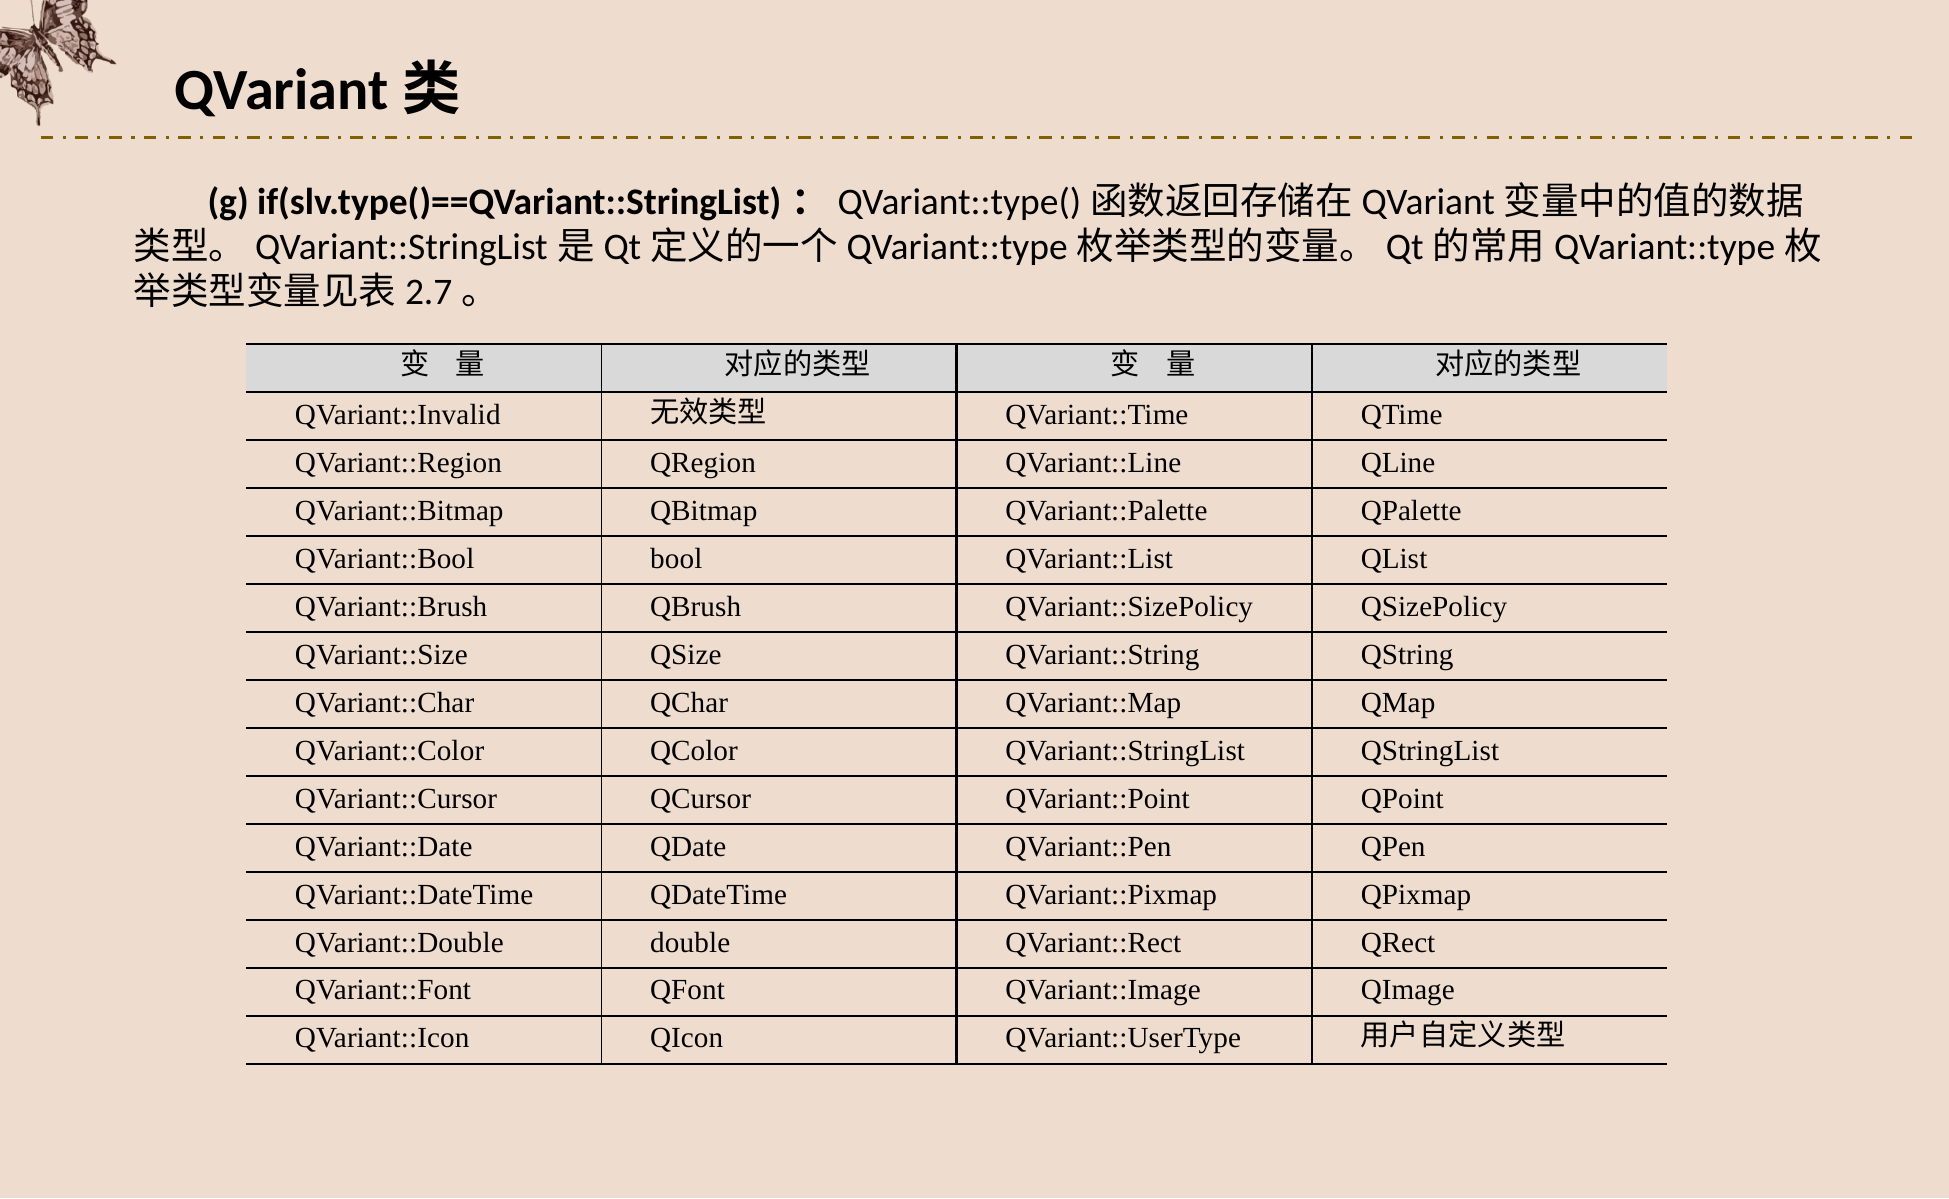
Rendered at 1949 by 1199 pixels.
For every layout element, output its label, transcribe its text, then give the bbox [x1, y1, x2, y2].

table_header 变 量 [958, 345, 1311, 391]
picture [0, 0, 142, 138]
table_cell QList [1313, 537, 1667, 583]
table_cell QVariant::Date [246, 825, 601, 871]
table_cell QPalette [1313, 489, 1667, 535]
table_cell QSize [602, 633, 955, 679]
table_cell QLine [1313, 441, 1667, 487]
table_cell QVariant::Point [958, 777, 1311, 823]
table_cell QTime [1313, 393, 1667, 439]
table_cell double [602, 921, 955, 967]
table_cell QVariant::UserType [958, 1017, 1311, 1063]
table_cell QVariant::Brush [246, 585, 601, 631]
table_cell QVariant::Pixmap [958, 873, 1311, 919]
table_header 对应的类型 [1313, 345, 1667, 391]
table_cell QVariant::Palette [958, 489, 1311, 535]
table_cell 无效类型 [602, 393, 955, 439]
table_cell QVariant::Bitmap [246, 489, 601, 535]
table_cell QVariant::Time [958, 393, 1311, 439]
table_cell QVariant::Image [958, 969, 1311, 1015]
table_cell QVariant::Bool [246, 537, 601, 583]
table_cell QImage [1313, 969, 1667, 1015]
table_cell QRect [1313, 921, 1667, 967]
table_cell QVariant::Double [246, 921, 601, 967]
table_cell QString [1313, 633, 1667, 679]
table_cell QColor [602, 729, 955, 775]
table_cell QBitmap [602, 489, 955, 535]
text_box QVariant类 [160, 43, 1175, 129]
table_cell QVariant::StringList [958, 729, 1311, 775]
text_box (g) if(slv.type()==QVariant::StringList)：QVariant::type()函数返回存储在QVariant变量中的值的数据类型。QVariant::StringList是Qt定义的一个QVariant::type枚举类型的变量。Qt的常用QVariant::type枚举类型变量见表2.7。 [118, 169, 1851, 320]
table_cell bool [602, 537, 955, 583]
table_cell QVariant::Pen [958, 825, 1311, 871]
table_cell QVariant::Map [958, 681, 1311, 727]
table_cell QFont [602, 969, 955, 1015]
table_header 对应的类型 [602, 345, 955, 391]
table_cell QVariant::DateTime [246, 873, 601, 919]
table_cell QVariant::Cursor [246, 777, 601, 823]
table_cell QVariant::Icon [246, 1017, 601, 1063]
table_cell QVariant::SizePolicy [958, 585, 1311, 631]
table_cell QVariant::Font [246, 969, 601, 1015]
table_cell QBrush [602, 585, 955, 631]
table_cell QVariant::Size [246, 633, 601, 679]
table_cell QPoint [1313, 777, 1667, 823]
table_cell QPixmap [1313, 873, 1667, 919]
table_cell QVariant::Char [246, 681, 601, 727]
table_cell 用户自定义类型 [1313, 1017, 1667, 1063]
table_cell QIcon [602, 1017, 955, 1063]
table_header 变 量 [246, 345, 601, 391]
table_cell QRegion [602, 441, 955, 487]
table_cell QVariant::Region [246, 441, 601, 487]
table_cell QVariant::Rect [958, 921, 1311, 967]
table_cell QStringList [1313, 729, 1667, 775]
table_cell QVariant::Invalid [246, 393, 601, 439]
table_cell QVariant::Color [246, 729, 601, 775]
table_cell QVariant::String [958, 633, 1311, 679]
table_cell QSizePolicy [1313, 585, 1667, 631]
table_cell QMap [1313, 681, 1667, 727]
table_cell QDateTime [602, 873, 955, 919]
table_cell QVariant::Line [958, 441, 1311, 487]
table_cell QChar [602, 681, 955, 727]
table_cell QVariant::List [958, 537, 1311, 583]
table_cell QPen [1313, 825, 1667, 871]
table_cell QDate [602, 825, 955, 871]
table_cell QCursor [602, 777, 955, 823]
